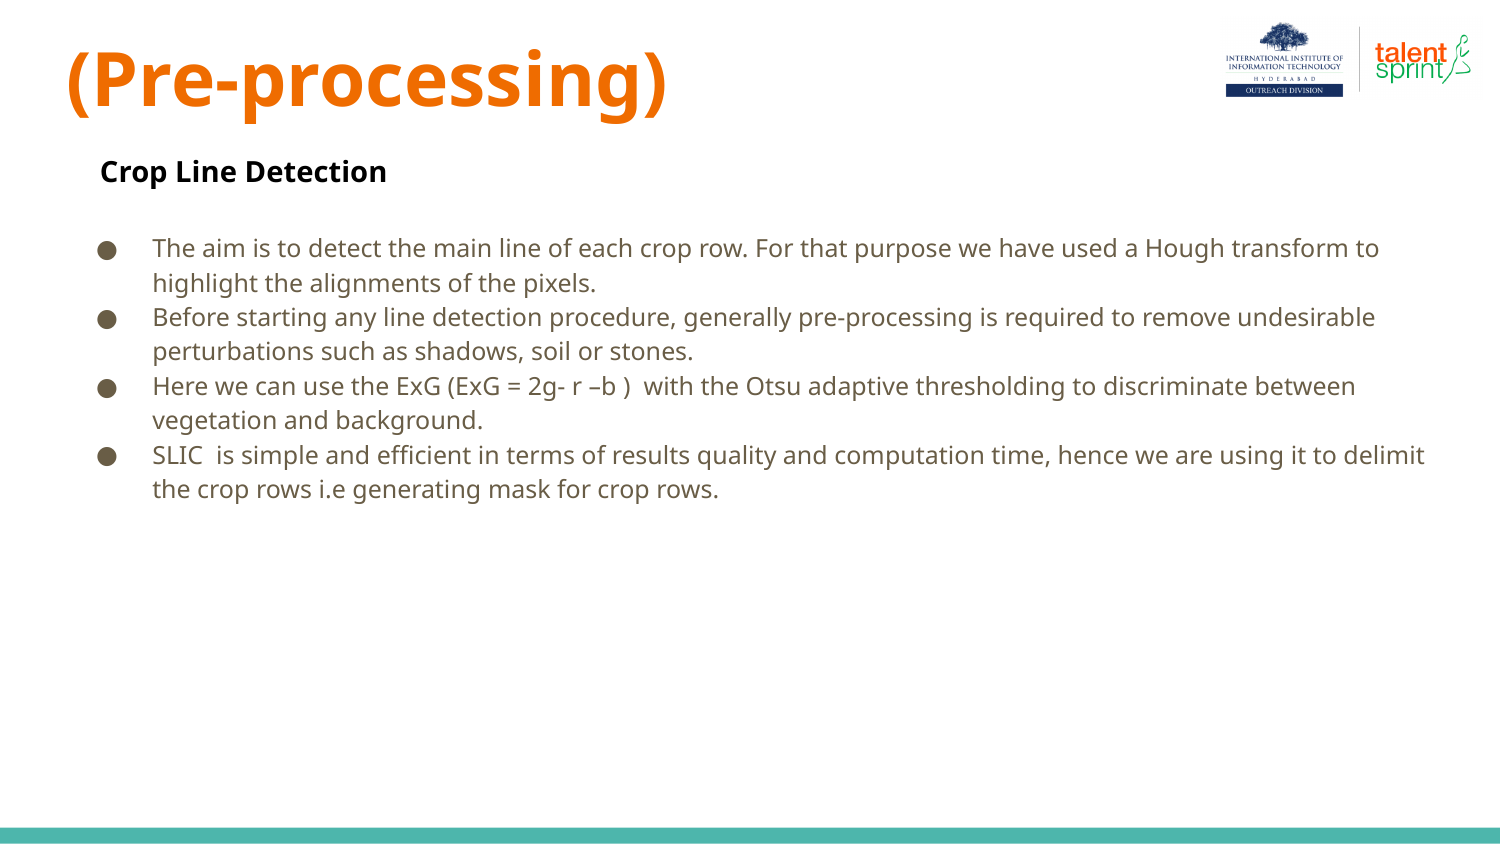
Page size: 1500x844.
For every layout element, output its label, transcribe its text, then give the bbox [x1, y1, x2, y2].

title (Pre-processing) [51, 16, 1449, 133]
list Crop Line Detection The aim is to detect the main line of each crop row. For that purpose we have used a Hough transform to highlight the alignments of the pixels. Before starting any line detection procedure, generally pre-processing is required to remove undesirable perturbations such as shadows, soil or stones. Here we can use the ExG (ExG = 2g- r –b ) with the Otsu adaptive thresholding to discriminate between vegetation and background. SLIC is simple and efficient in terms of results quality and computation time, hence we are using it to delimit the crop rows i.e generating mask for crop rows. [62, 132, 1461, 795]
picture [1449, 16, 1483, 100]
